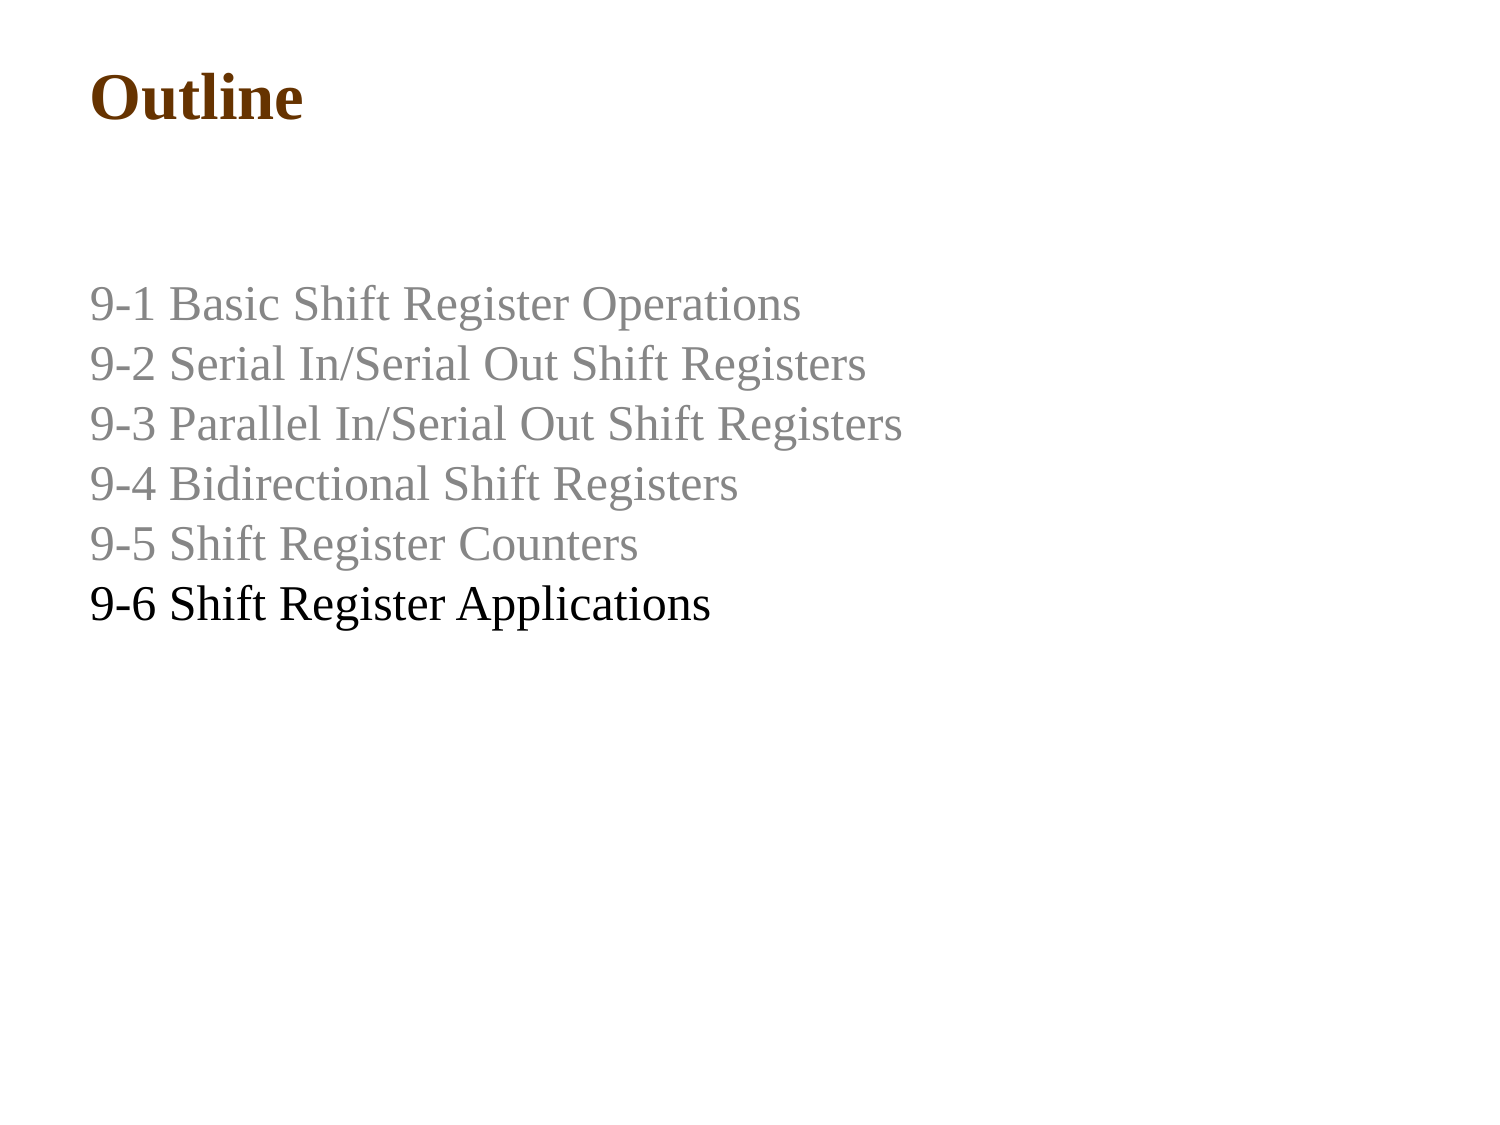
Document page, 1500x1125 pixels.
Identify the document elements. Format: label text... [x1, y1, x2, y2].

list 9-1 Basic Shift Register Operations 9-2 Serial In/Serial Out Shift Registers 9-3 Parallel In/Serial Out Shift Registers 9-4 Bidirectional Shift Registers 9-5 Shift Register Counters 9-6 Shift Register Applications [75, 262, 1425, 1005]
title Outline [75, 45, 1425, 233]
